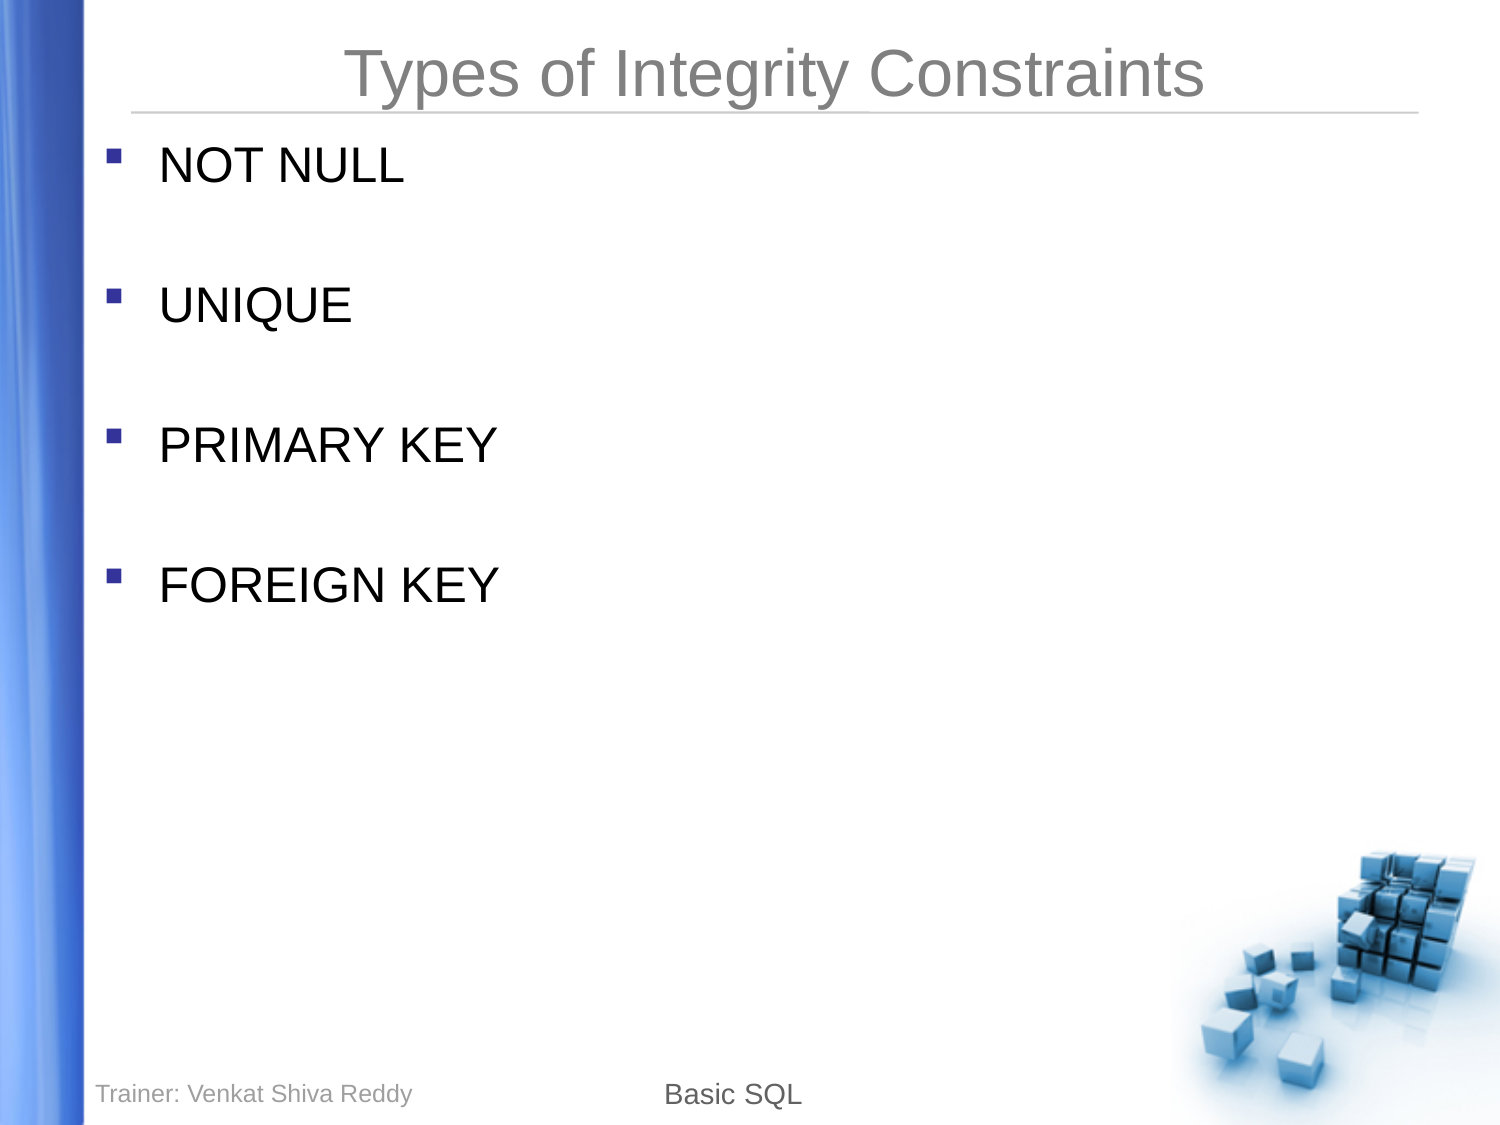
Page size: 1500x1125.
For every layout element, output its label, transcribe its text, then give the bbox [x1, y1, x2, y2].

list NOT NULL UNIQUE PRIMARY KEY FOREIGN KEY [87, 124, 1463, 1063]
title Types of Integrity Constraints [87, 23, 1463, 117]
picture [0, 0, 1500, 1125]
